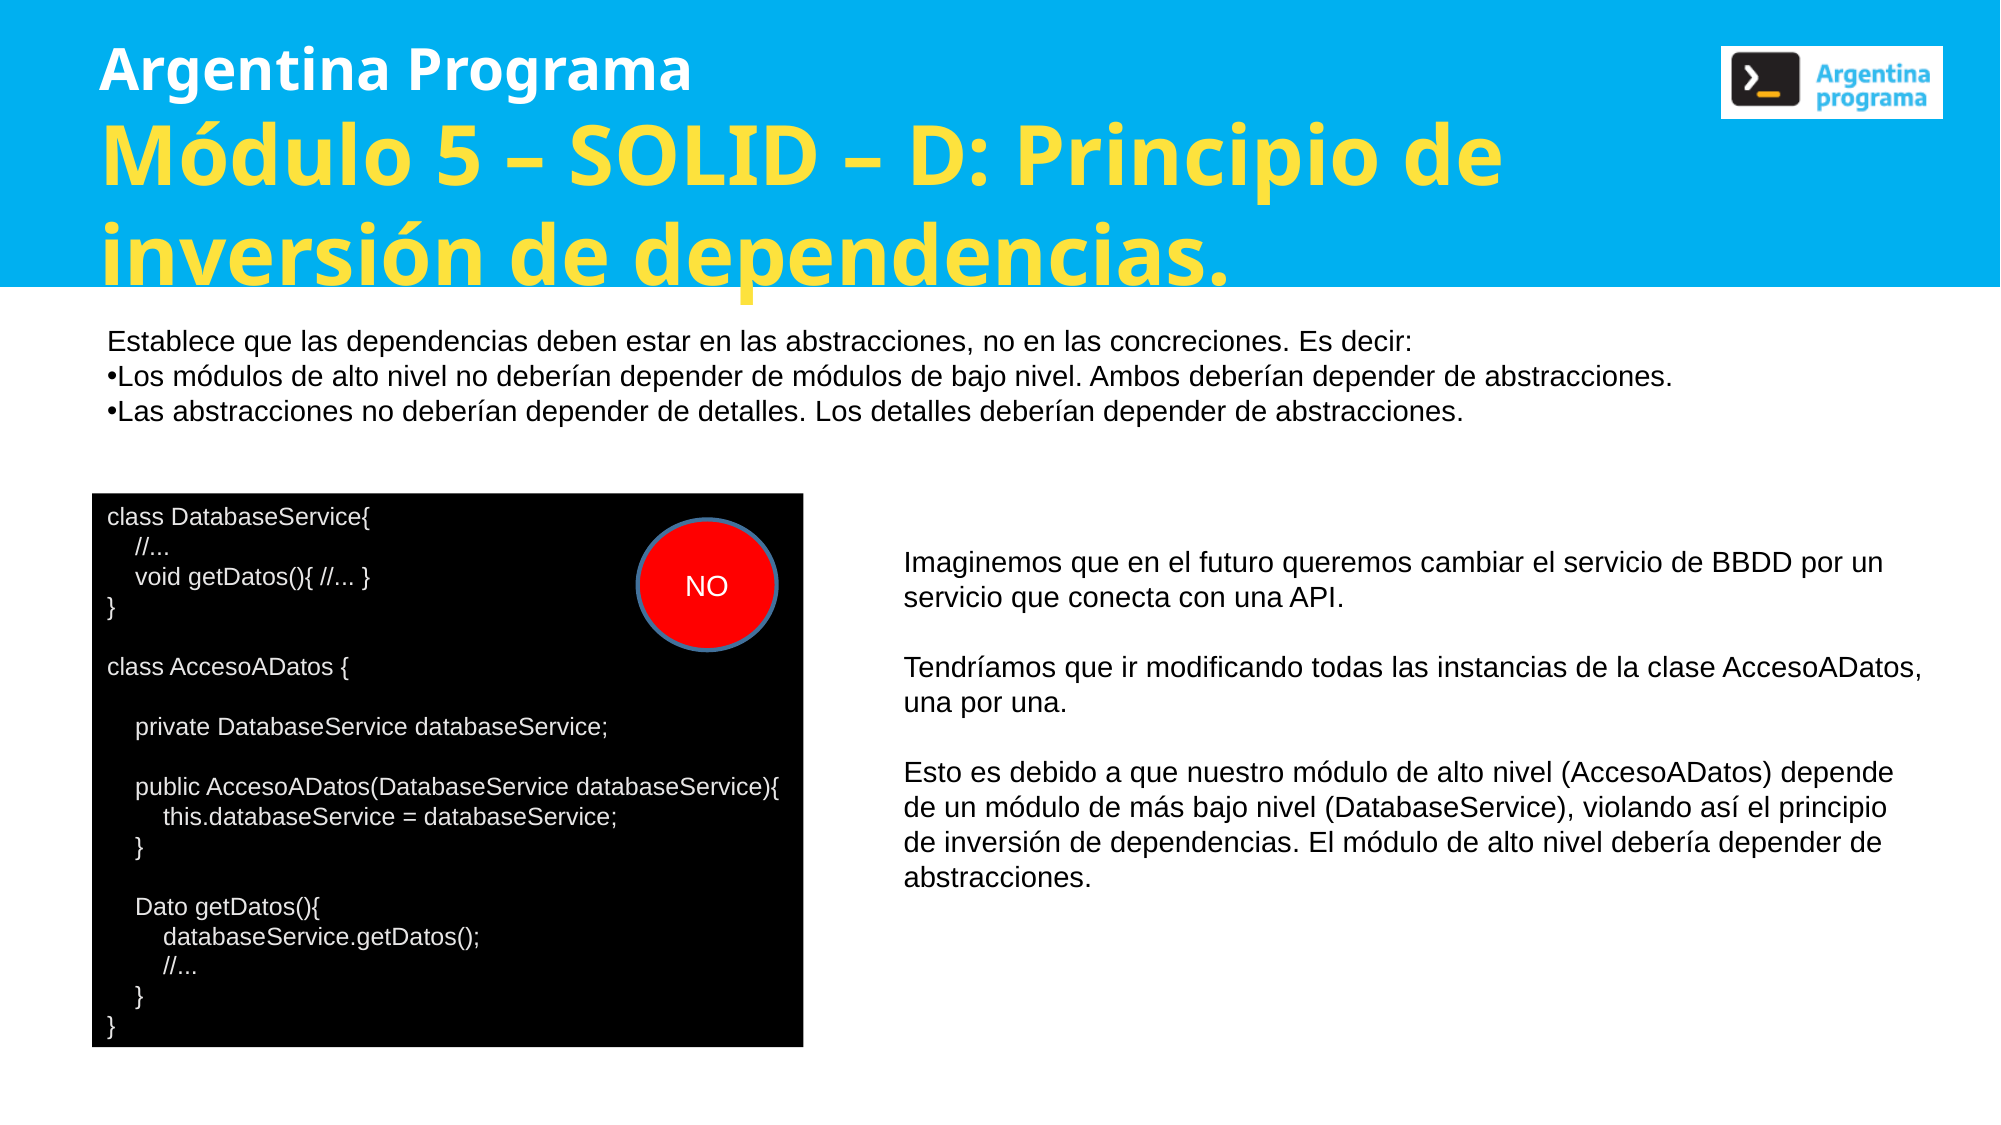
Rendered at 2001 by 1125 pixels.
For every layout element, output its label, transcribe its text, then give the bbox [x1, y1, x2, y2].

text_box Argentina Programa Módulo 5 – SOLID – D: Principio de inversión de dependencias. [92, 24, 1901, 310]
text_box Establece que las dependencias deben estar en las abstracciones, no en las concreciones. Es decir: Los módulos de alto nivel no deberían depender de módulos de bajo nivel. Ambos deberían depender de abstracciones. Las abstracciones no deberían depender de detalles. Los detalles deberían depender de abstracciones. [92, 315, 1943, 436]
text_box class DatabaseService{ //... void getDatos(){ //... } } class AccesoADatos { private DatabaseService databaseService; public AccesoADatos(DatabaseService databaseService){ this.databaseService = databaseService; } Dato getDatos(){ databaseService.getDatos(); //... } } [92, 493, 804, 1048]
picture [1722, 47, 1942, 118]
text_box Imaginemos que en el futuro queremos cambiar el servicio de BBDD por un servicio que conecta con una API. Tendríamos que ir modificando todas las instancias de la clase AccesoADatos, una por una. Esto es debido a que nuestro módulo de alto nivel (AccesoADatos) depende de un módulo de más bajo nivel (DatabaseService), violando así el principio de inversión de dependencias. El módulo de alto nivel debería depender de abstracciones. [888, 536, 1943, 901]
text_box [0, 0, 2000, 287]
text_box NO [637, 519, 777, 651]
